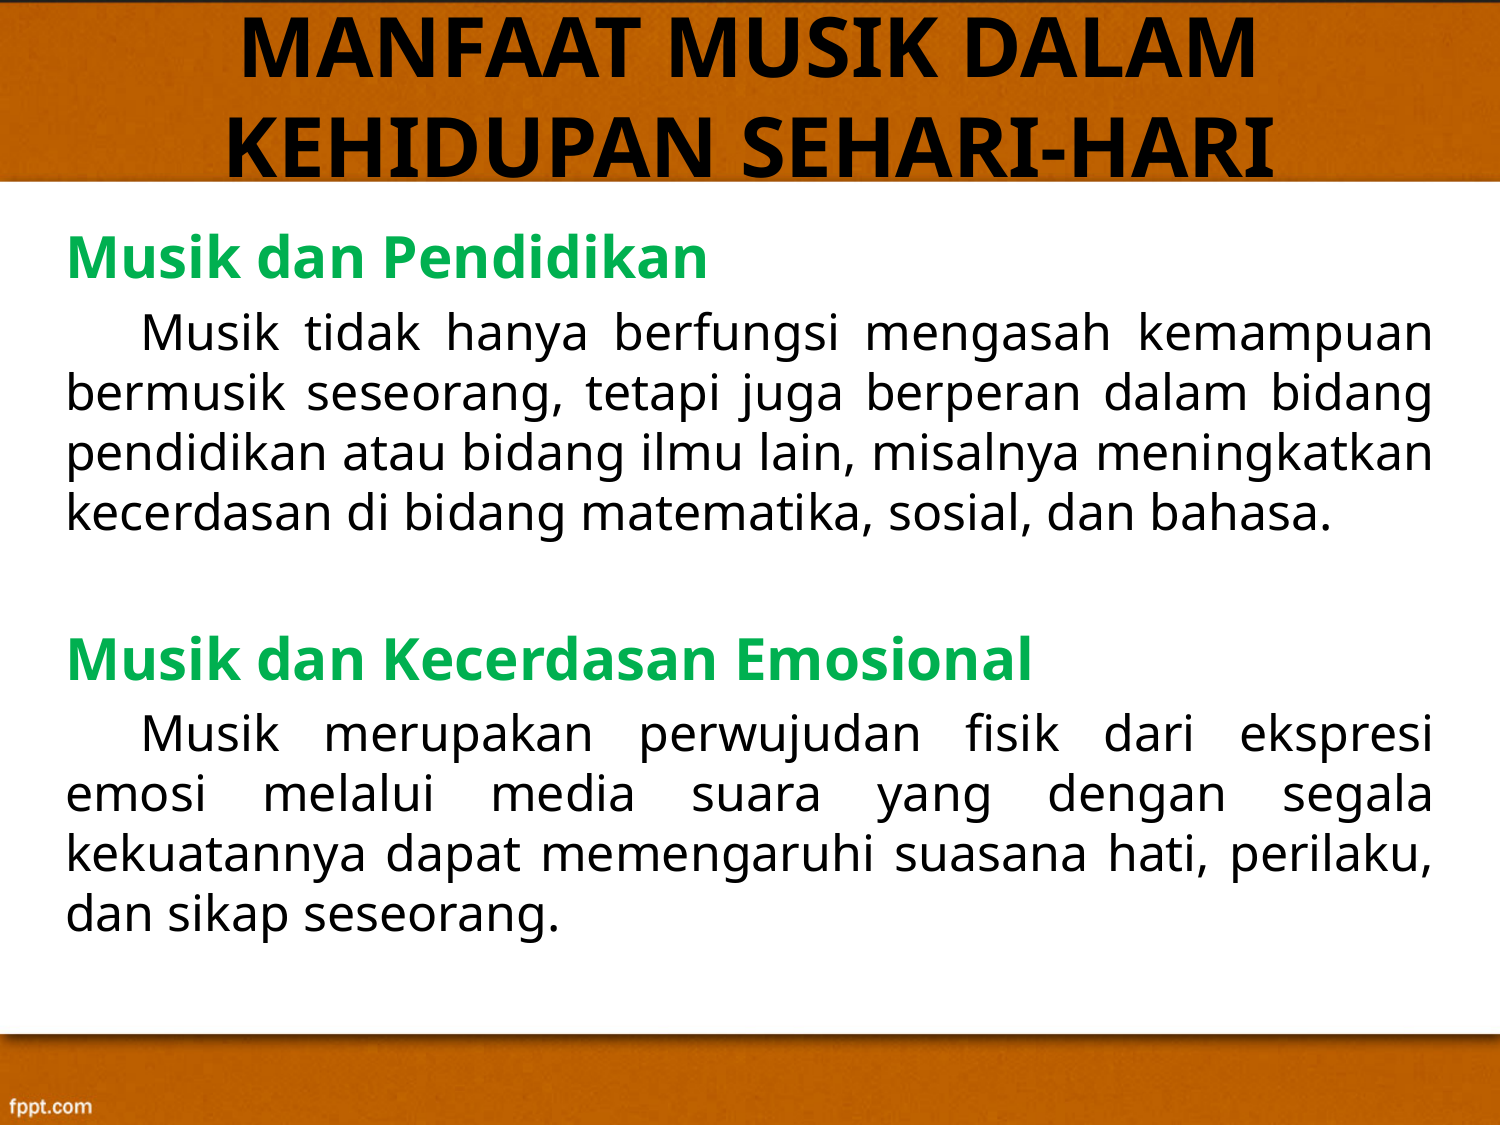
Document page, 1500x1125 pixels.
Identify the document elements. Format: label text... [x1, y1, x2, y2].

list Musik dan Pendidikan Musik tidak hanya berfungsi mengasah kemampuan bermusik seseorang, tetapi juga berperan dalam bidang pendidikan atau bidang ilmu lain, misalnya meningkatkan kecerdasan di bidang matematika, sosial, dan bahasa. Musik dan Kecerdasan Emosional Musik merupakan perwujudan fisik dari ekspresi emosi melalui media suara yang dengan segala kekuatannya dapat memengaruhi suasana hati, perilaku, dan sikap seseorang. [49, 212, 1451, 1026]
picture [0, 188, 1500, 1125]
title MANFAAT MUSIK DALAM KEHIDUPAN SEHARI-HARI [0, 0, 1500, 188]
